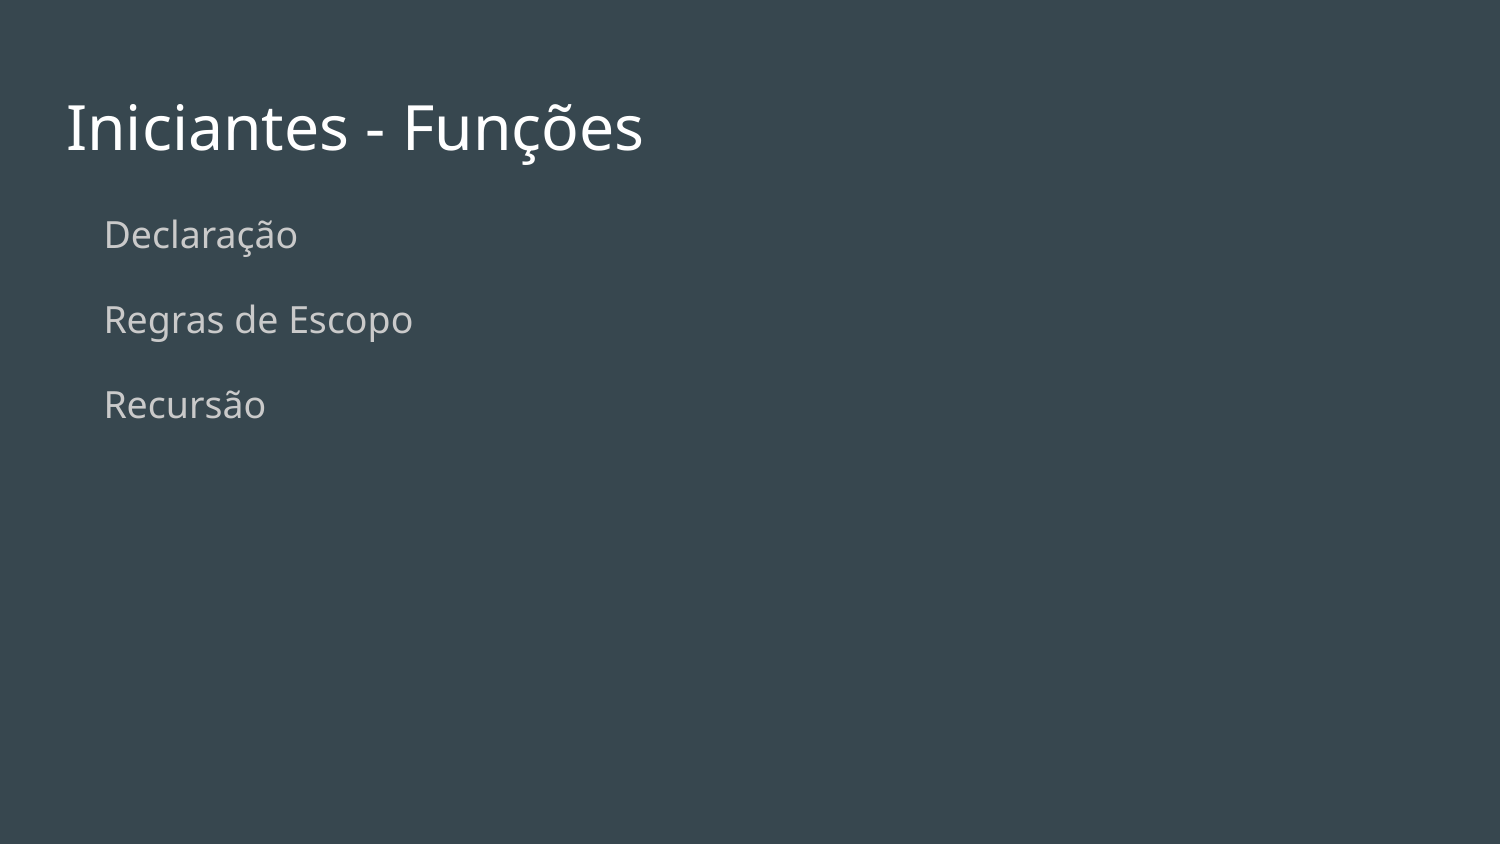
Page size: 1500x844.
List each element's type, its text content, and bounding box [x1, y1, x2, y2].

title Iniciantes - Funções [51, 72, 1449, 167]
list Declaração Regras de Escopo Recursão [51, 189, 1449, 750]
